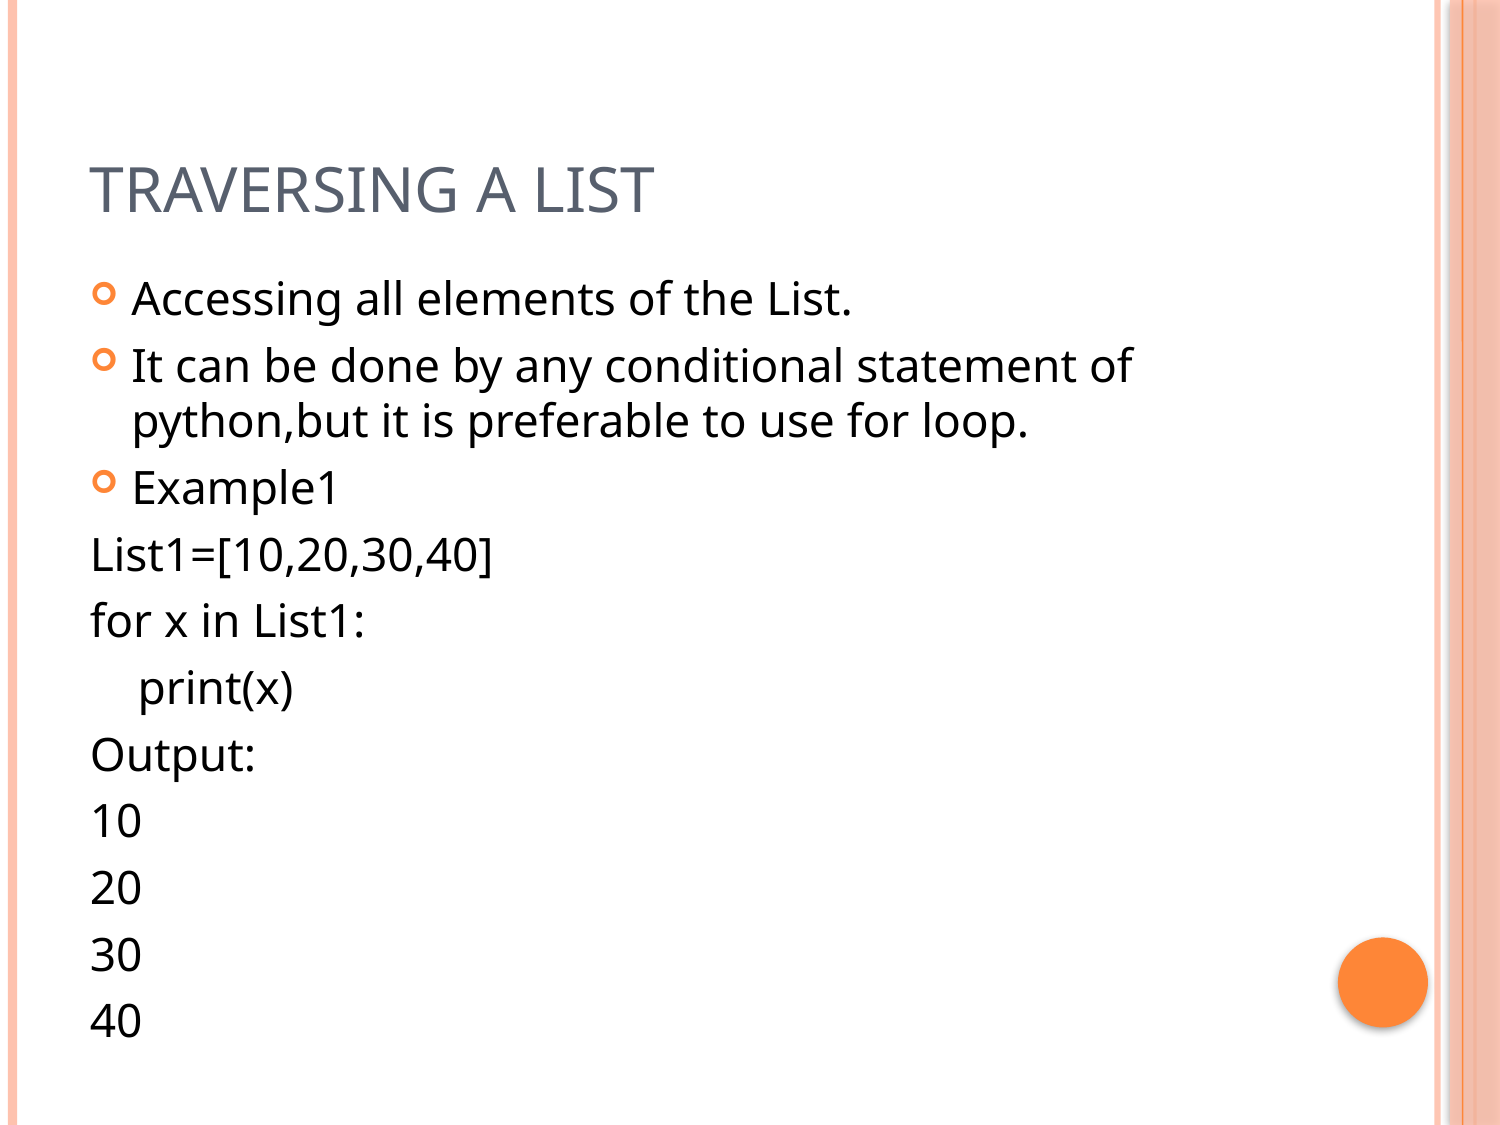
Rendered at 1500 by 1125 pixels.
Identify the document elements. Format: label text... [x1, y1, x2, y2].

list Accessing all elements of the List. It can be done by any conditional statement of python,but it is preferable to use for loop. Example1 List1=[10,20,30,40] for x in List1: print(x) Output: 10 20 30 40 [75, 262, 1300, 1062]
title Traversing a List [75, 45, 1300, 233]
